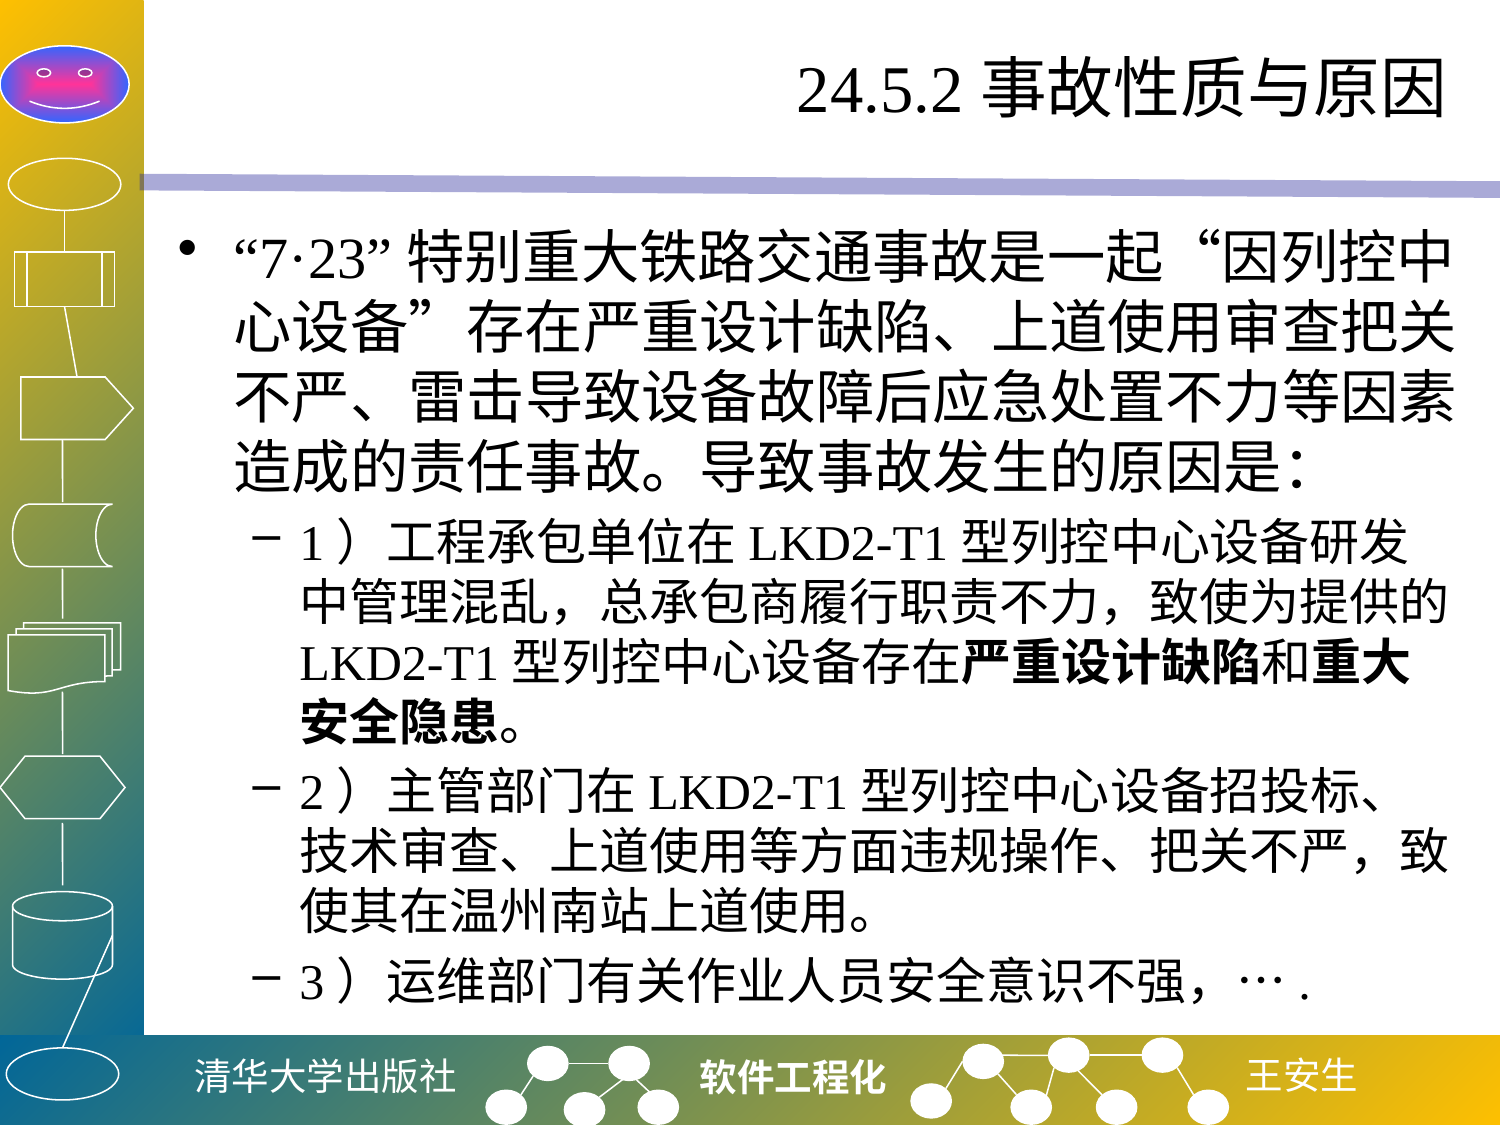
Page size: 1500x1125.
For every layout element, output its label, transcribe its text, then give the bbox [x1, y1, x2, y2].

list “7·23”特别重大铁路交通事故是一起“因列控中心设备”存在严重设计缺陷、上道使用审查把关不严、雷击导致设备故障后应急处置不力等因素造成的责任事故。导致事故发生的原因是： 1）工程承包单位在LKD2-T1型列控中心设备研发中管理混乱，总承包商履行职责不力，致使为提供的LKD2-T1型列控中心设备存在严重设计缺陷和重大安全隐患。 2）主管部门在LKD2-T1型列控中心设备招投标、技术审查、上道使用等方面违规操作、把关不严，致使其在温州南站上道使用。 3）运维部门有关作业人员安全意识不强，…. [162, 212, 1476, 1017]
title 24.5.2事故性质与原因 [187, 24, 1463, 147]
